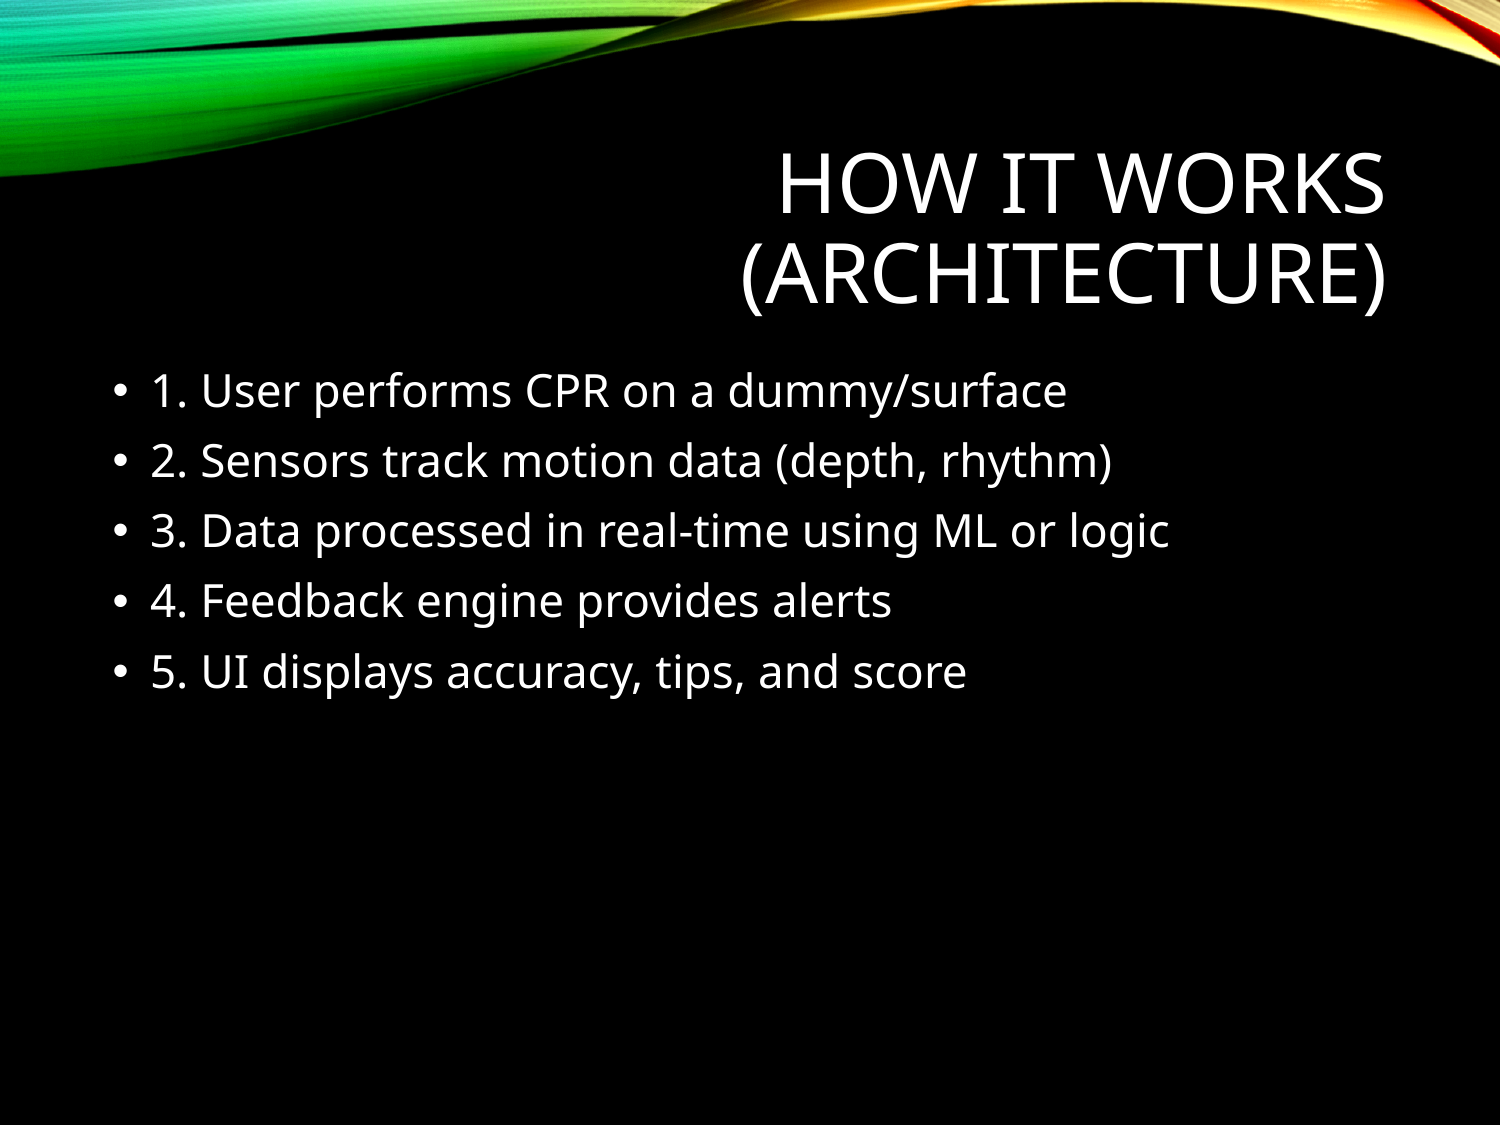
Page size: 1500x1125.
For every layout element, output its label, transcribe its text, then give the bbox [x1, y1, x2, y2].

title How It Works (Architecture) [356, 125, 1403, 338]
list 1. User performs CPR on a dummy/surface 2. Sensors track motion data (depth, rhythm) 3. Data processed in real-time using ML or logic 4. Feedback engine provides alerts 5. UI displays accuracy, tips, and score [97, 360, 1403, 1028]
picture [0, 0, 1500, 178]
